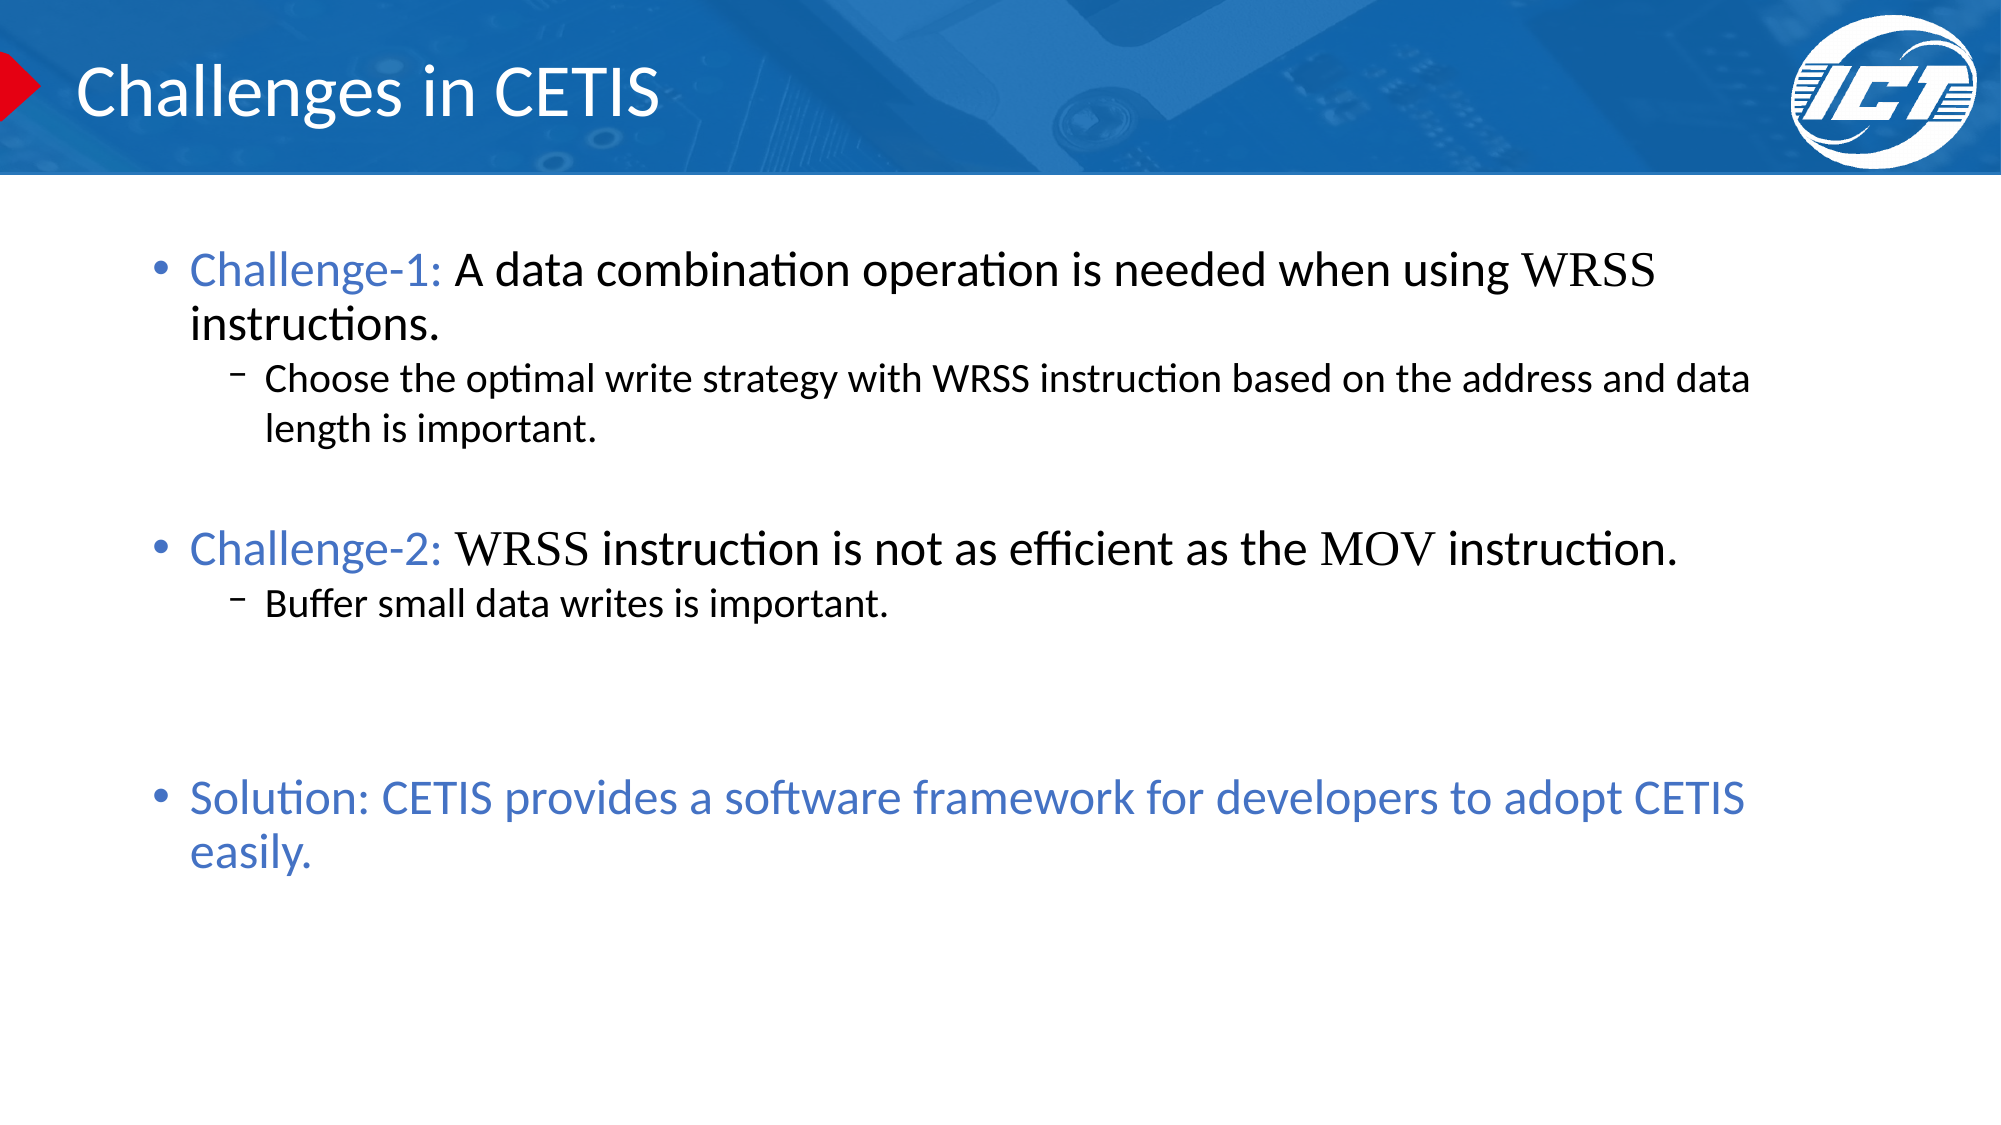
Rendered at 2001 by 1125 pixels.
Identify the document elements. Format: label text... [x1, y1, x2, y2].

title Challenges in CETIS [61, 0, 1787, 201]
picture [1791, 15, 1977, 169]
list Challenge-1: A data combination operation is needed when using WRSS instructions. Choose the optimal write strategy with WRSS instruction based on the address and data length is important. Challenge-2: WRSS instruction is not as efficient as the MOV instruction. Buffer small data writes is important. Solution: CETIS provides a software framework for developers to adopt CETIS easily. [137, 235, 1863, 1014]
